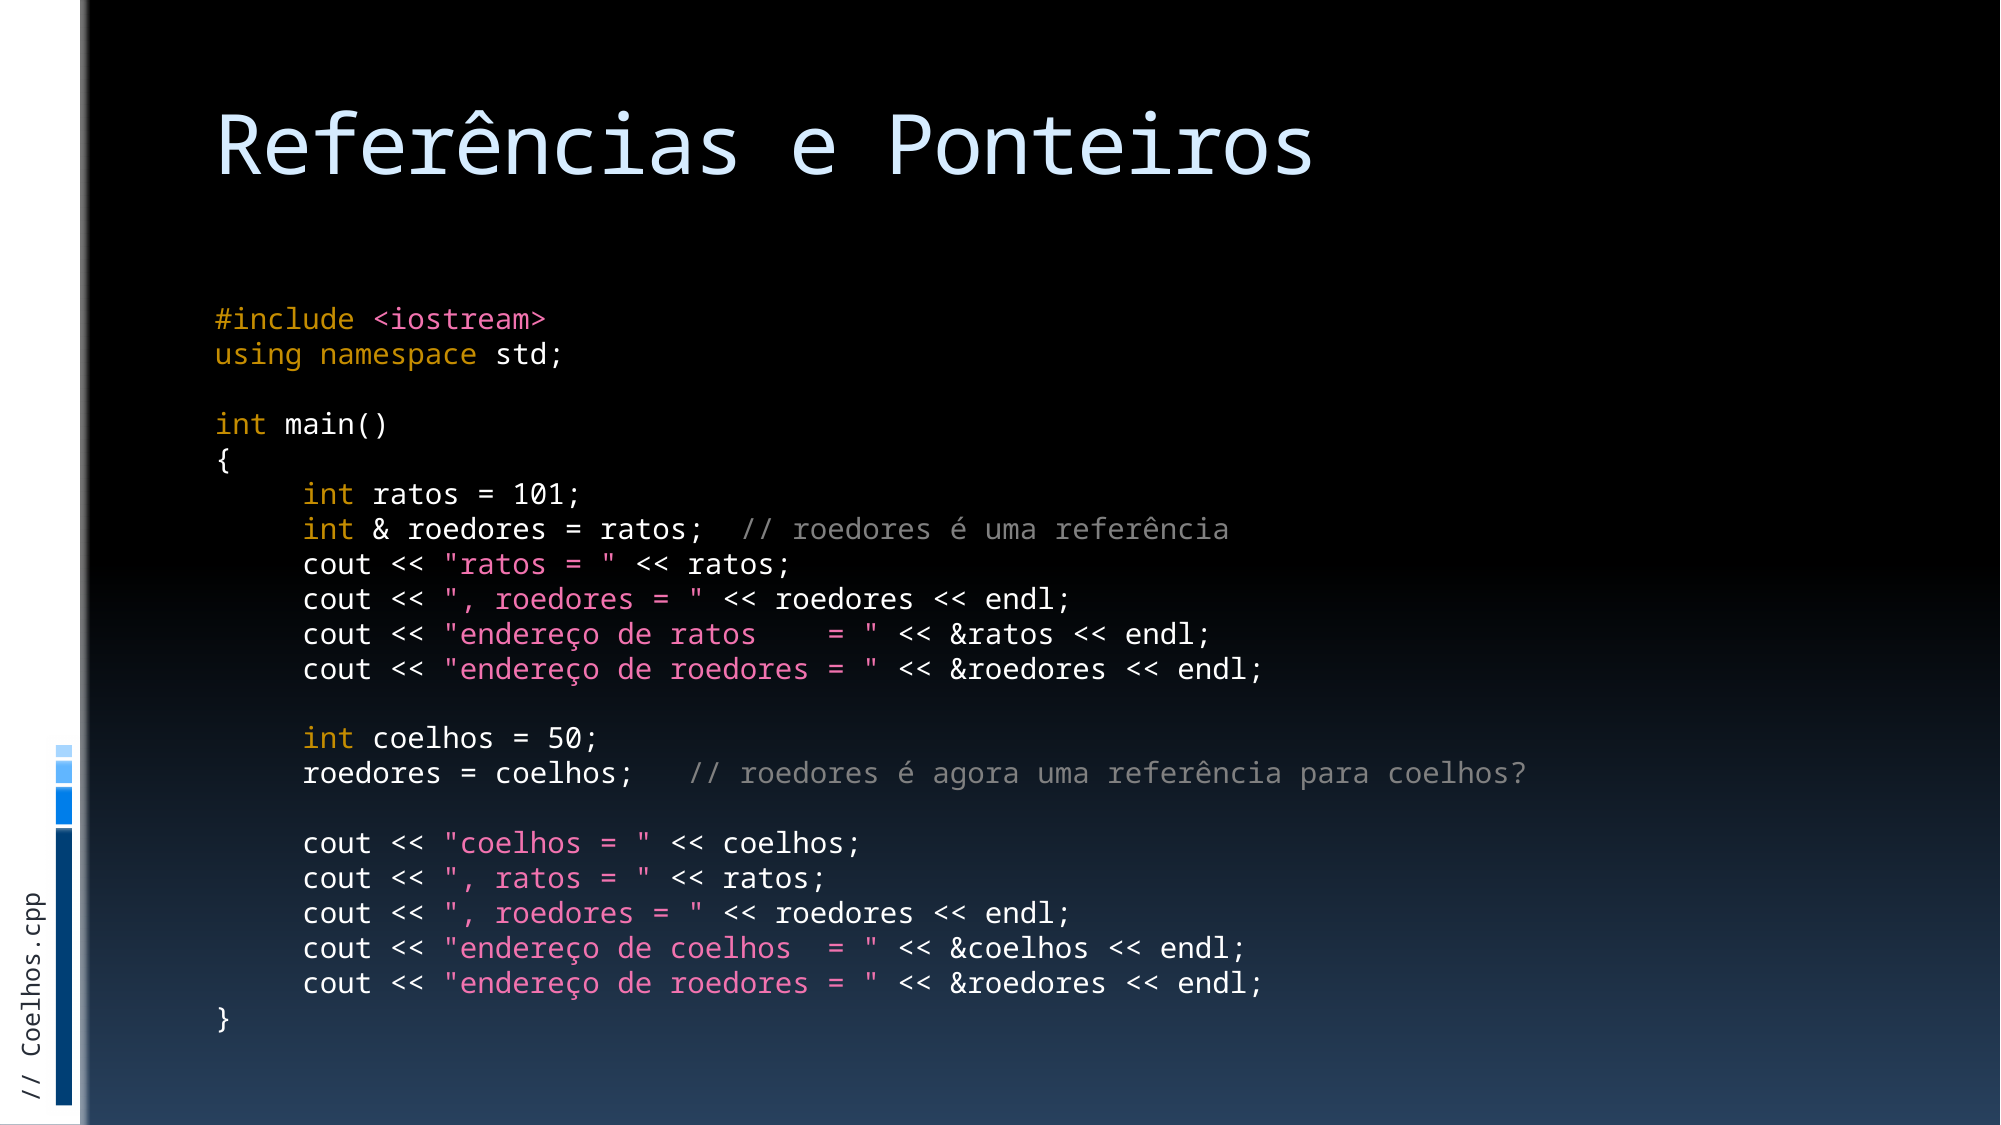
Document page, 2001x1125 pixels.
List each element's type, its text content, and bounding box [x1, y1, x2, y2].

text_box #include <iostream> using namespace std; int main() { int ratos = 101; int & roedores = ratos; // roedores é uma referência cout << "ratos = " << ratos; cout << ", roedores = " << roedores << endl; cout << "endereço de ratos = " << &ratos << endl; cout << "endereço de roedores = " << &roedores << endl; int coelhos = 50; roedores = coelhos; // roedores é agora uma referência para coelhos? cout << "coelhos = " << coelhos; cout << ", ratos = " << ratos; cout << ", roedores = " << roedores << endl; cout << "endereço de coelhos = " << &coelhos << endl; cout << "endereço de roedores = " << &roedores << endl; } [200, 292, 1900, 1042]
text_box // Coelhos.cpp [7, 822, 53, 1118]
title Referências e Ponteiros [200, 83, 1900, 234]
